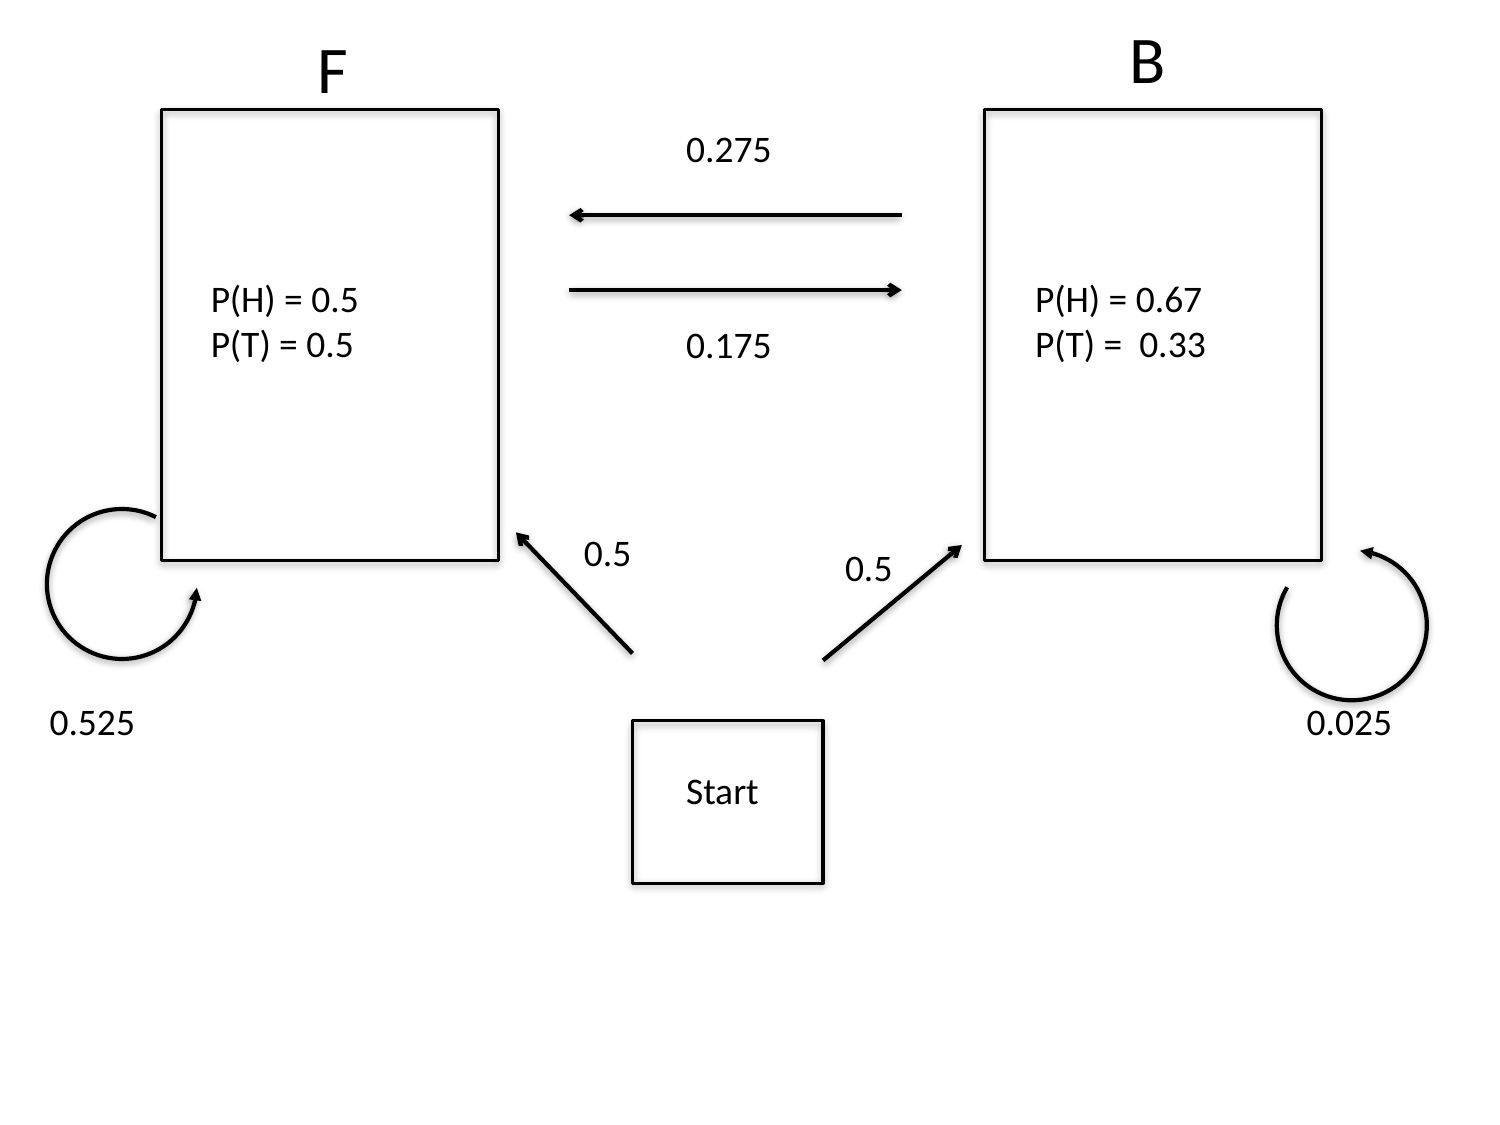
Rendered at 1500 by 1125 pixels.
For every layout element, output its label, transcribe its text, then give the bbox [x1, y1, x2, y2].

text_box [515, 532, 633, 654]
text_box Start [671, 760, 935, 820]
text_box [632, 720, 824, 884]
text_box [1274, 547, 1429, 690]
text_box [822, 544, 962, 661]
text_box 0.175 [671, 313, 798, 373]
text_box [161, 108, 499, 561]
text_box 0.5 [569, 521, 696, 582]
text_box 0.025 [1291, 690, 1419, 750]
text_box 0.5 [830, 536, 957, 543]
text_box 0.525 [34, 690, 162, 750]
text_box 0.275 [671, 117, 798, 177]
text_box [44, 506, 202, 662]
text_box B [1114, 9, 1213, 105]
text_box P(H) = 0.5 P(T) = 0.5 [196, 267, 439, 373]
text_box F [303, 19, 430, 115]
text_box [984, 108, 1323, 561]
text_box P(H) = 0.67 P(T) = 0.33 [1020, 267, 1264, 373]
